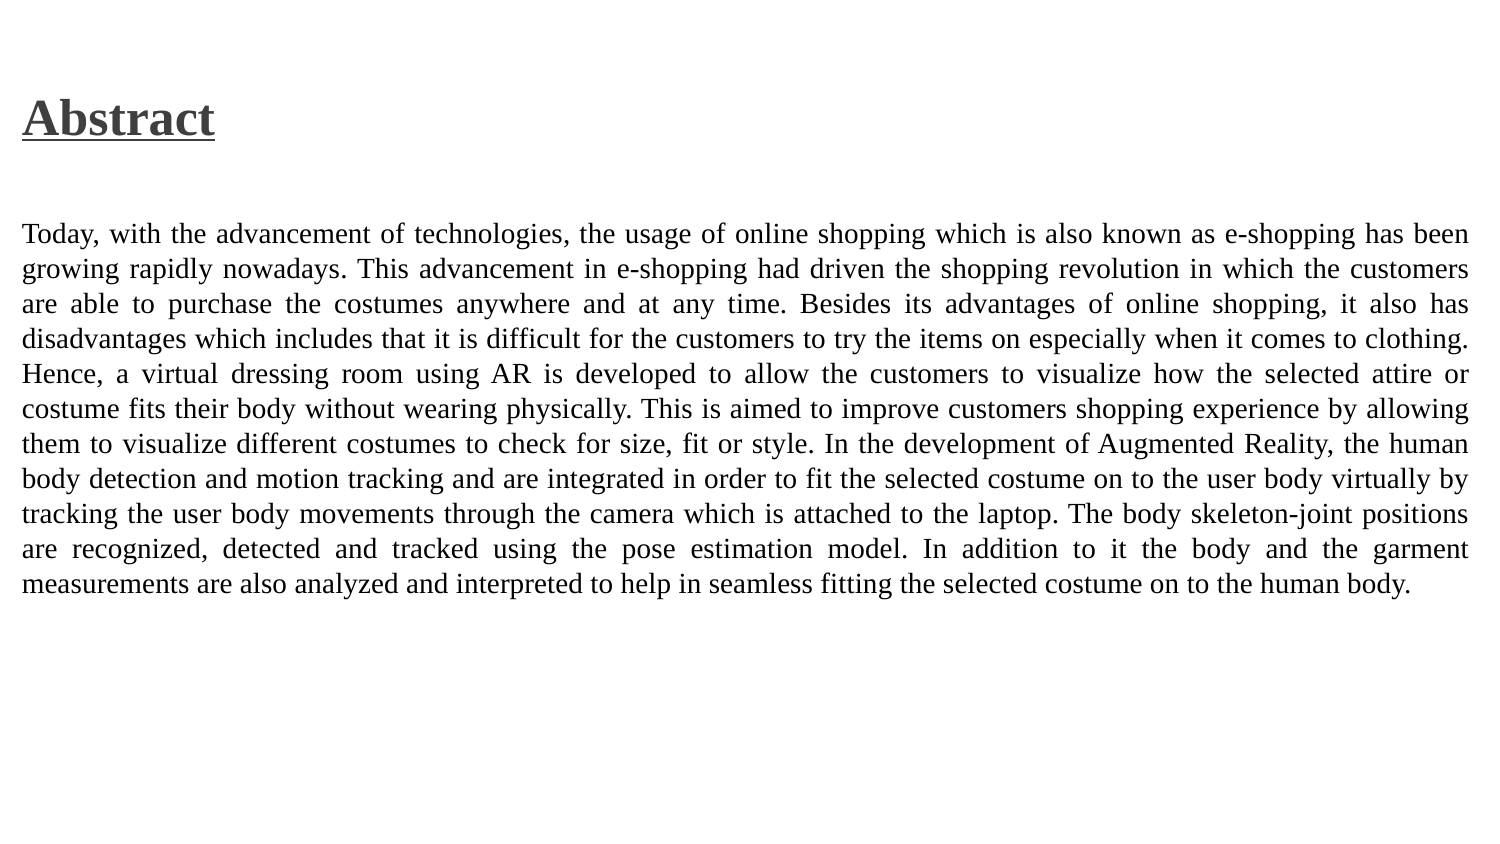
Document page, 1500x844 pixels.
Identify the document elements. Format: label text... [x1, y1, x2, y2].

text_box Abstract [6, 52, 1357, 177]
text_box Today, with the advancement of technologies, the usage of online shopping which is also known as e-shopping has been growing rapidly nowadays. This advancement in e-shopping had driven the shopping revolution in which the customers are able to purchase the costumes anywhere and at any time. Besides its advantages of online shopping, it also has disadvantages which includes that it is difficult for the customers to try the items on especially when it comes to clothing. Hence, a virtual dressing room using AR is developed to allow the customers to visualize how the selected attire or costume fits their body without wearing physically. This is aimed to improve customers shopping experience by allowing them to visualize different costumes to check for size, fit or style. In the development of Augmented Reality, the human body detection and motion tracking and are integrated in order to fit the selected costume on to the user body virtually by tracking the user body movements through the camera which is attached to the laptop. The body skeleton-joint positions are recognized, detected and tracked using the pose estimation model. In addition to it the body and the garment measurements are also analyzed and interpreted to help in seamless fitting the selected costume on to the human body. [6, 199, 1487, 615]
